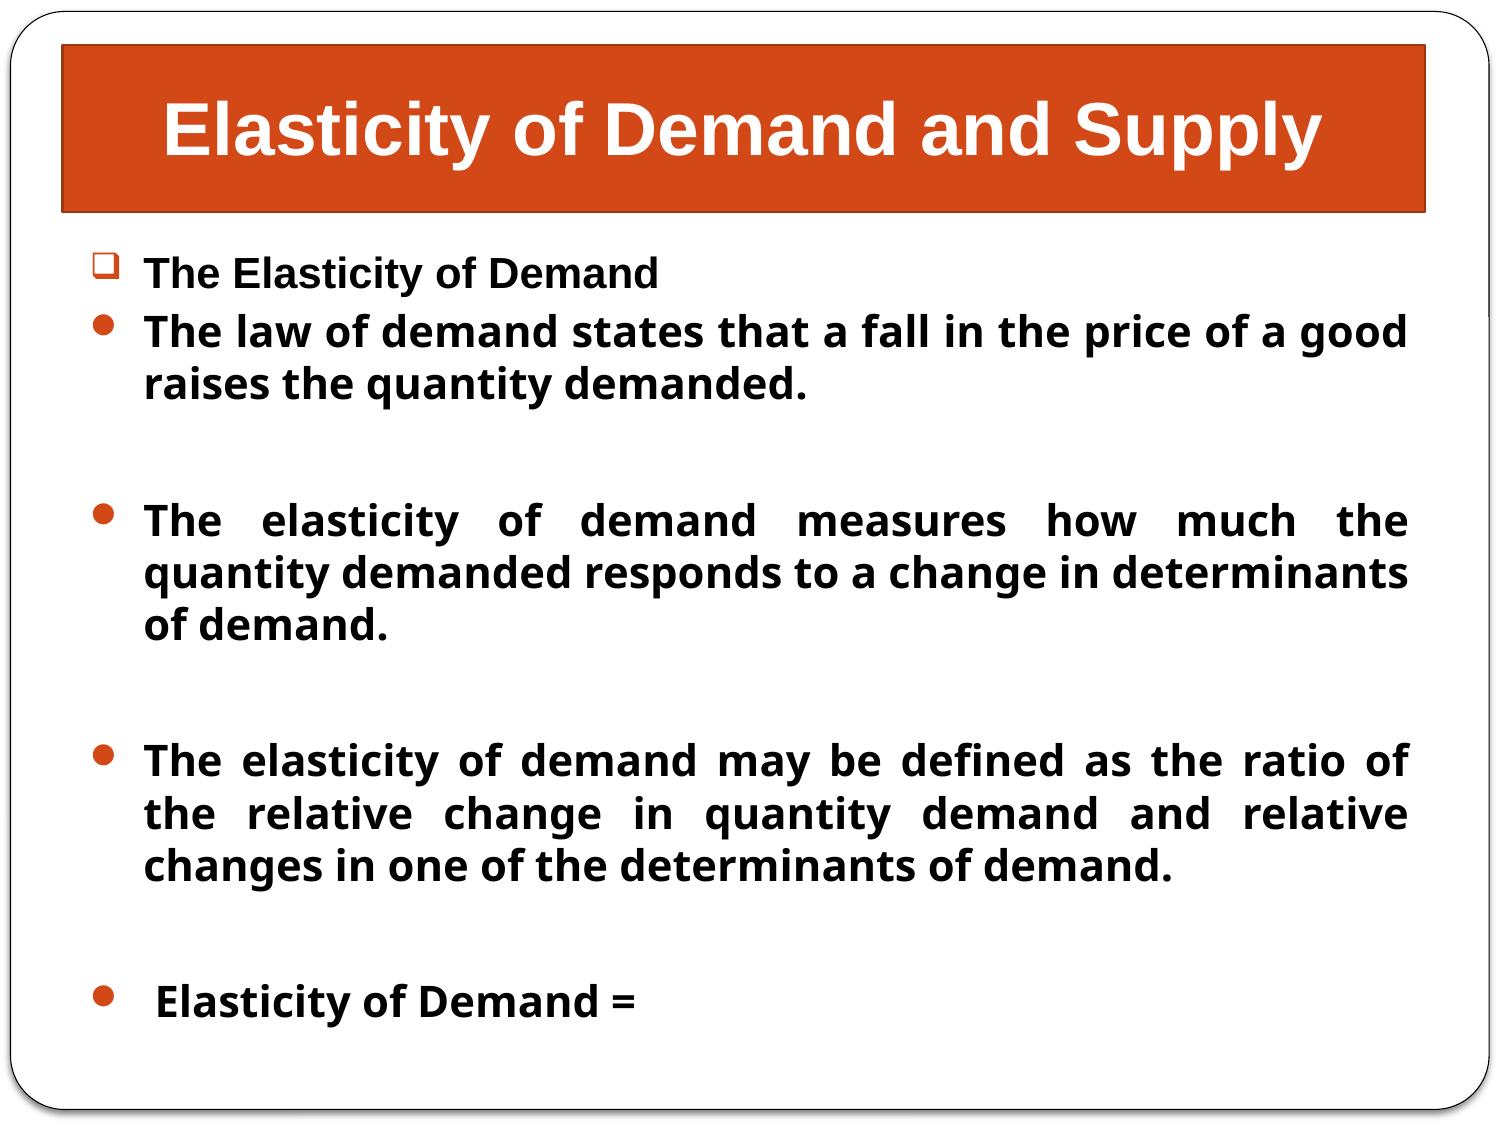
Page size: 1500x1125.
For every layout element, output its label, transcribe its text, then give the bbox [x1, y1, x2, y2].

title Elasticity of Demand and Supply [61, 44, 1426, 213]
